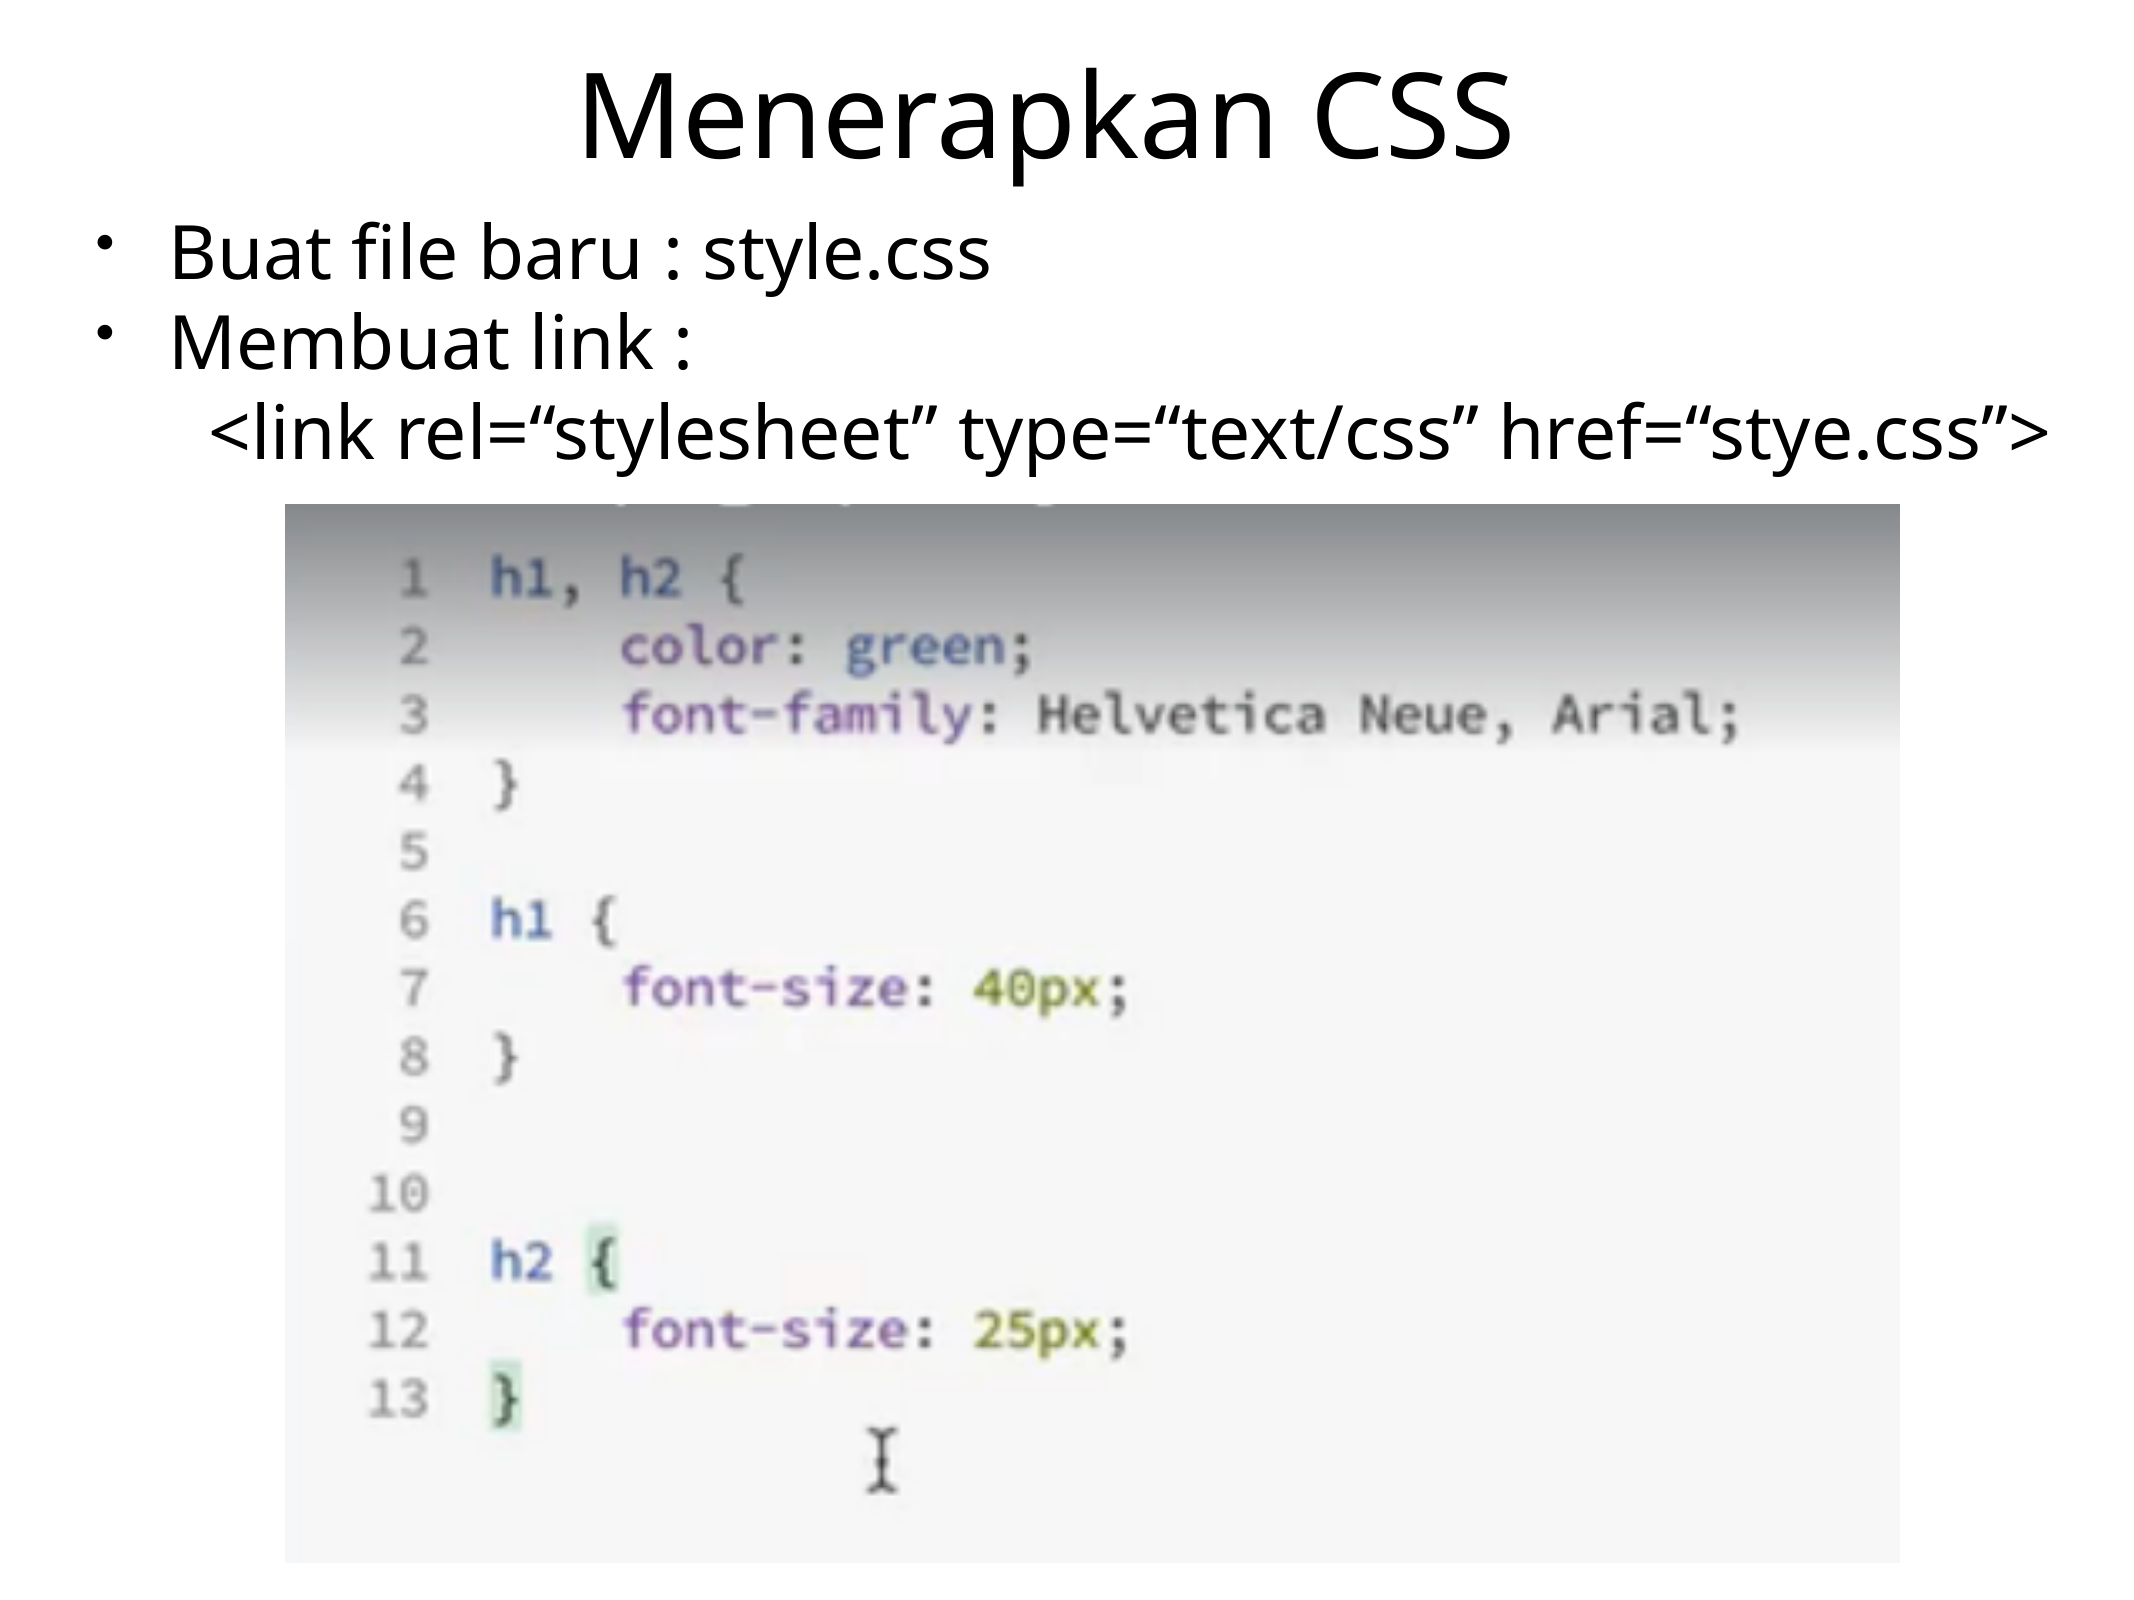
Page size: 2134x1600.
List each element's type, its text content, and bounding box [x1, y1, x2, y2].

text_box Buat file baru : style.css Membuat link : <link rel=“stylesheet” type=“text/css” href=“stye.css”> [87, 195, 2098, 483]
title Menerapkan CSS [134, 30, 1957, 192]
picture [285, 504, 1900, 1564]
